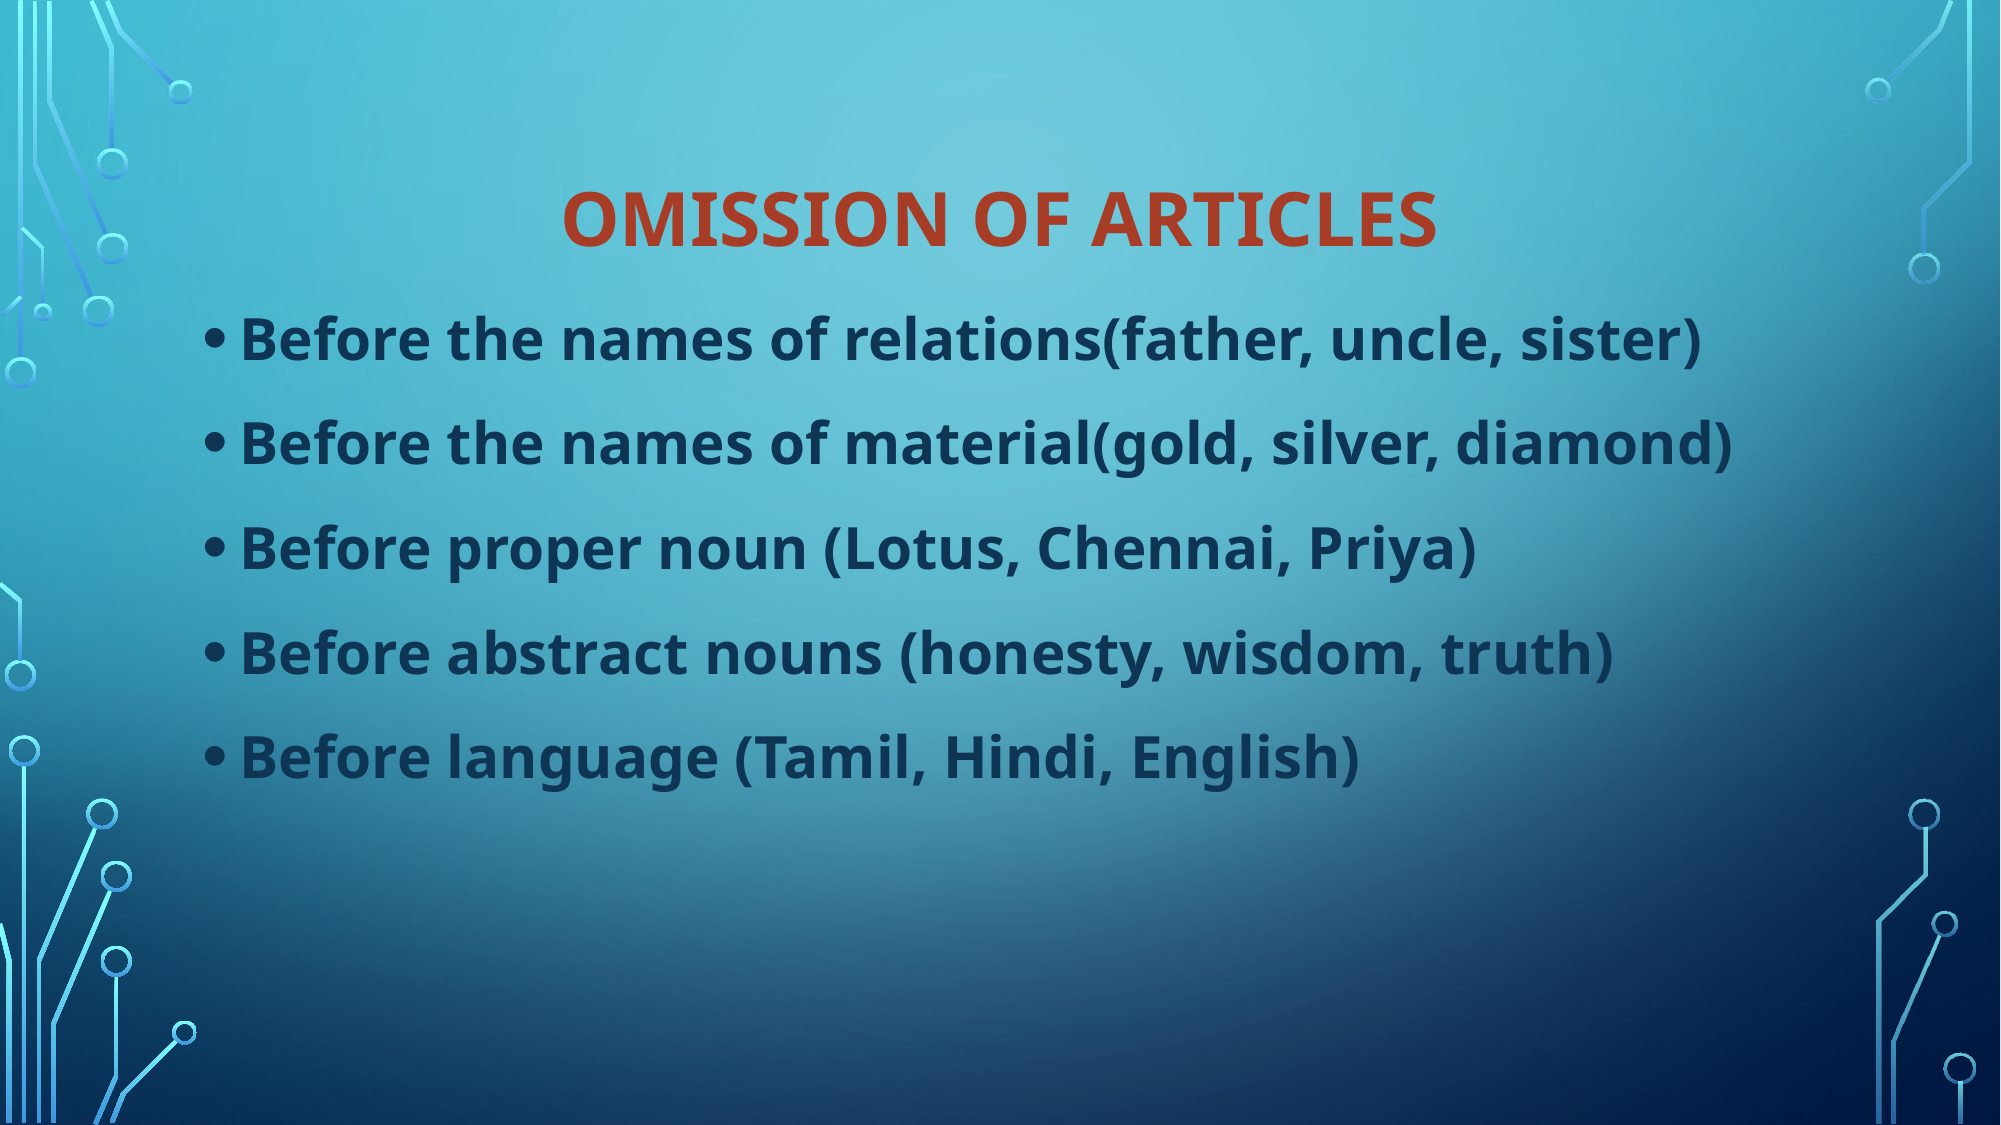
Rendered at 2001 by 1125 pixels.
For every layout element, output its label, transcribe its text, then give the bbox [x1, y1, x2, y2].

title Omission of articles [187, 101, 1813, 280]
list Before the names of relations(father, uncle, sister) Before the names of material(gold, silver, diamond) Before proper noun (Lotus, Chennai, Priya) Before abstract nouns (honesty, wisdom, truth) Before language (Tamil, Hindi, English) [187, 280, 1813, 950]
